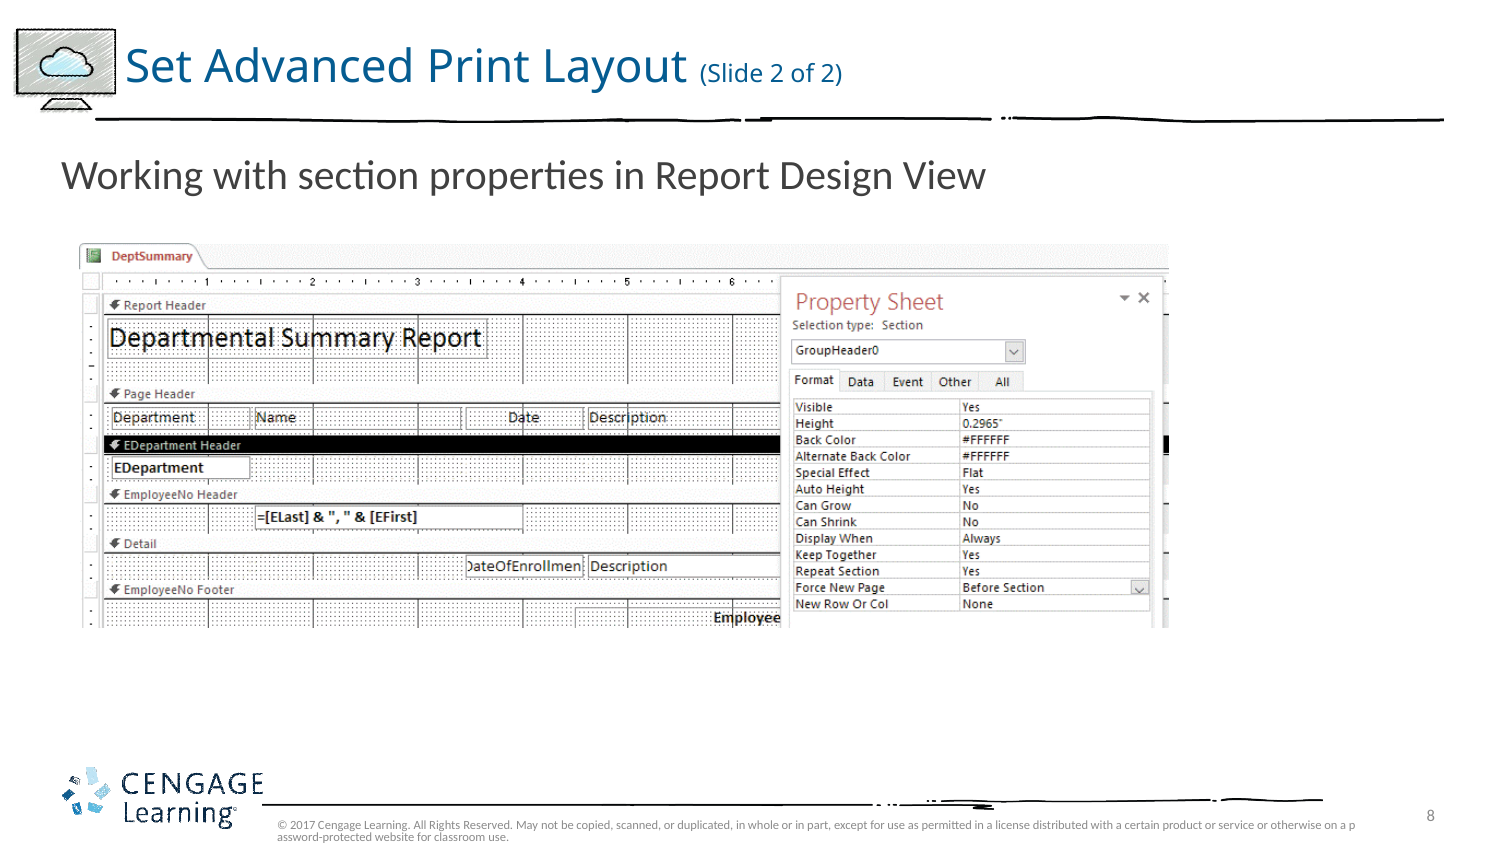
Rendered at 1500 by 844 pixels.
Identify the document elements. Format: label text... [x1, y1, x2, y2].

picture [62, 767, 1323, 829]
title Set Advanced Print Layout (Slide 2 of 2) [125, 44, 1442, 92]
picture [79, 243, 1169, 628]
footer © 2017 Cengage Learning. All Rights Reserved. May not be copied, scanned, or duplicated, in whole or in part, except for use as permitted in a license distributed with a certain product or service or otherwise on a password-protected website for classroom use. [262, 809, 1375, 840]
picture [95, 116, 1444, 123]
picture [13, 27, 117, 114]
list Working with section properties in Report Design View [61, 151, 1442, 200]
